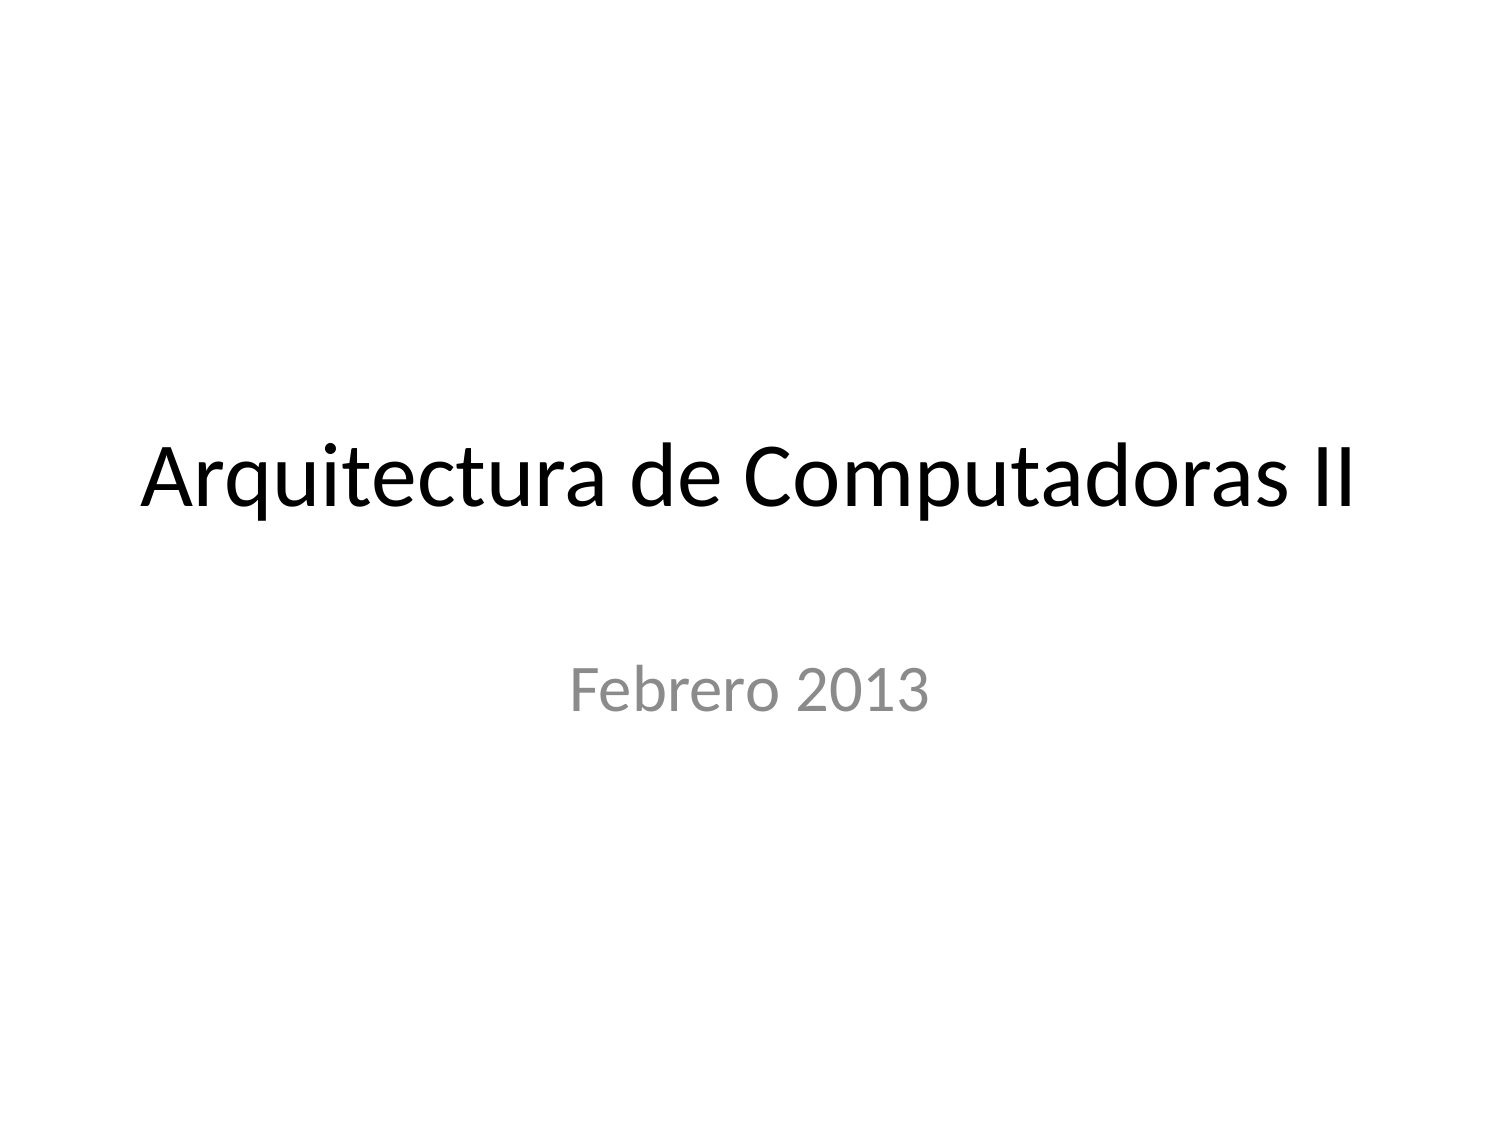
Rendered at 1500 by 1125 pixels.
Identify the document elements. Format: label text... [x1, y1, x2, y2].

subtitle Febrero 2013 [225, 637, 1275, 925]
title Arquitectura de Computadoras II [112, 349, 1388, 591]
